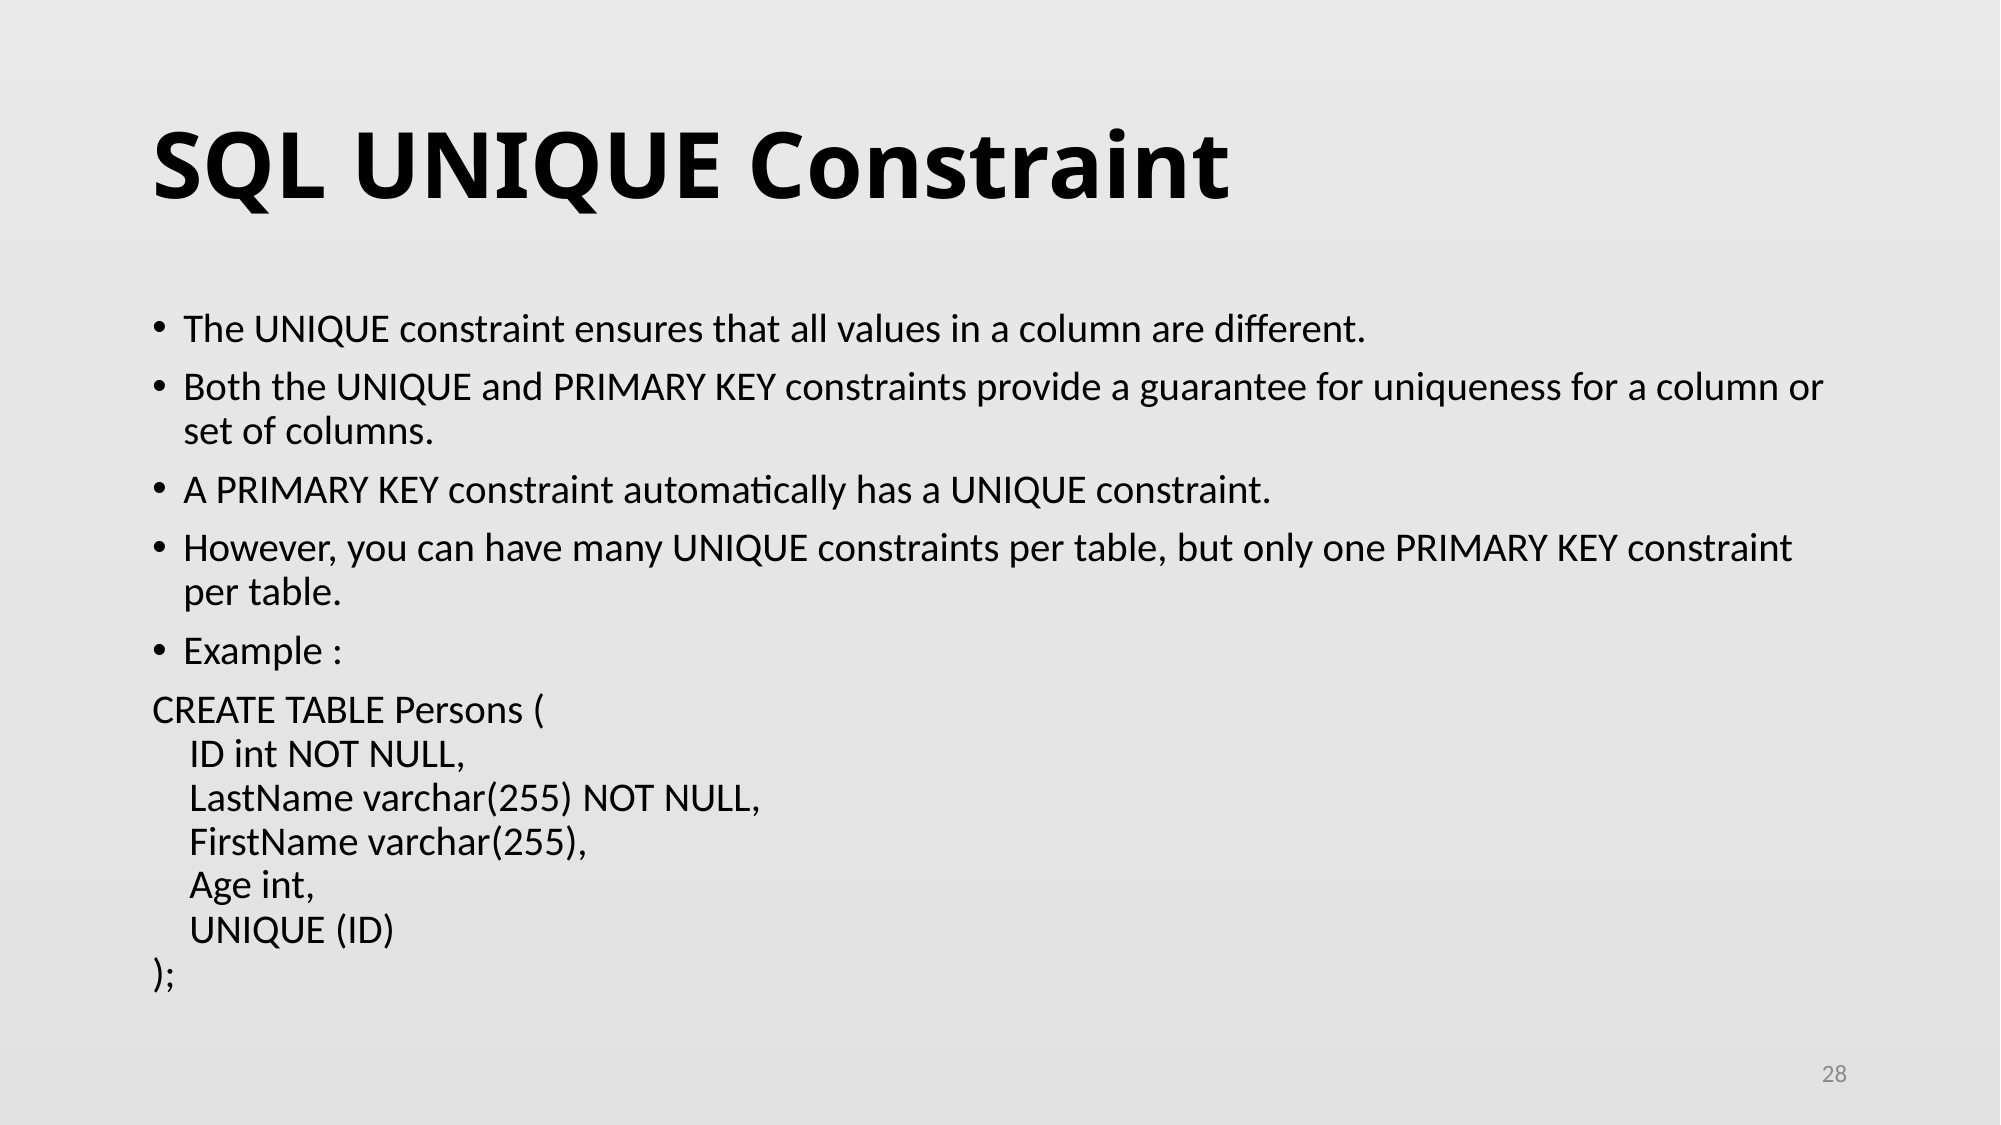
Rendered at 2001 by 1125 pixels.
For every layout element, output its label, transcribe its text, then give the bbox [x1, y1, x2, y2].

title SQL UNIQUE Constraint [137, 59, 1863, 278]
list The UNIQUE constraint ensures that all values in a column are different. Both the UNIQUE and PRIMARY KEY constraints provide a guarantee for uniqueness for a column or set of columns. A PRIMARY KEY constraint automatically has a UNIQUE constraint. However, you can have many UNIQUE constraints per table, but only one PRIMARY KEY constraint per table. Example : CREATE TABLE Persons ( ID int NOT NULL, LastName varchar(255) NOT NULL, FirstName varchar(255), Age int, UNIQUE (ID) ); [137, 299, 1863, 1014]
slide_number 28 [1412, 1042, 1863, 1103]
